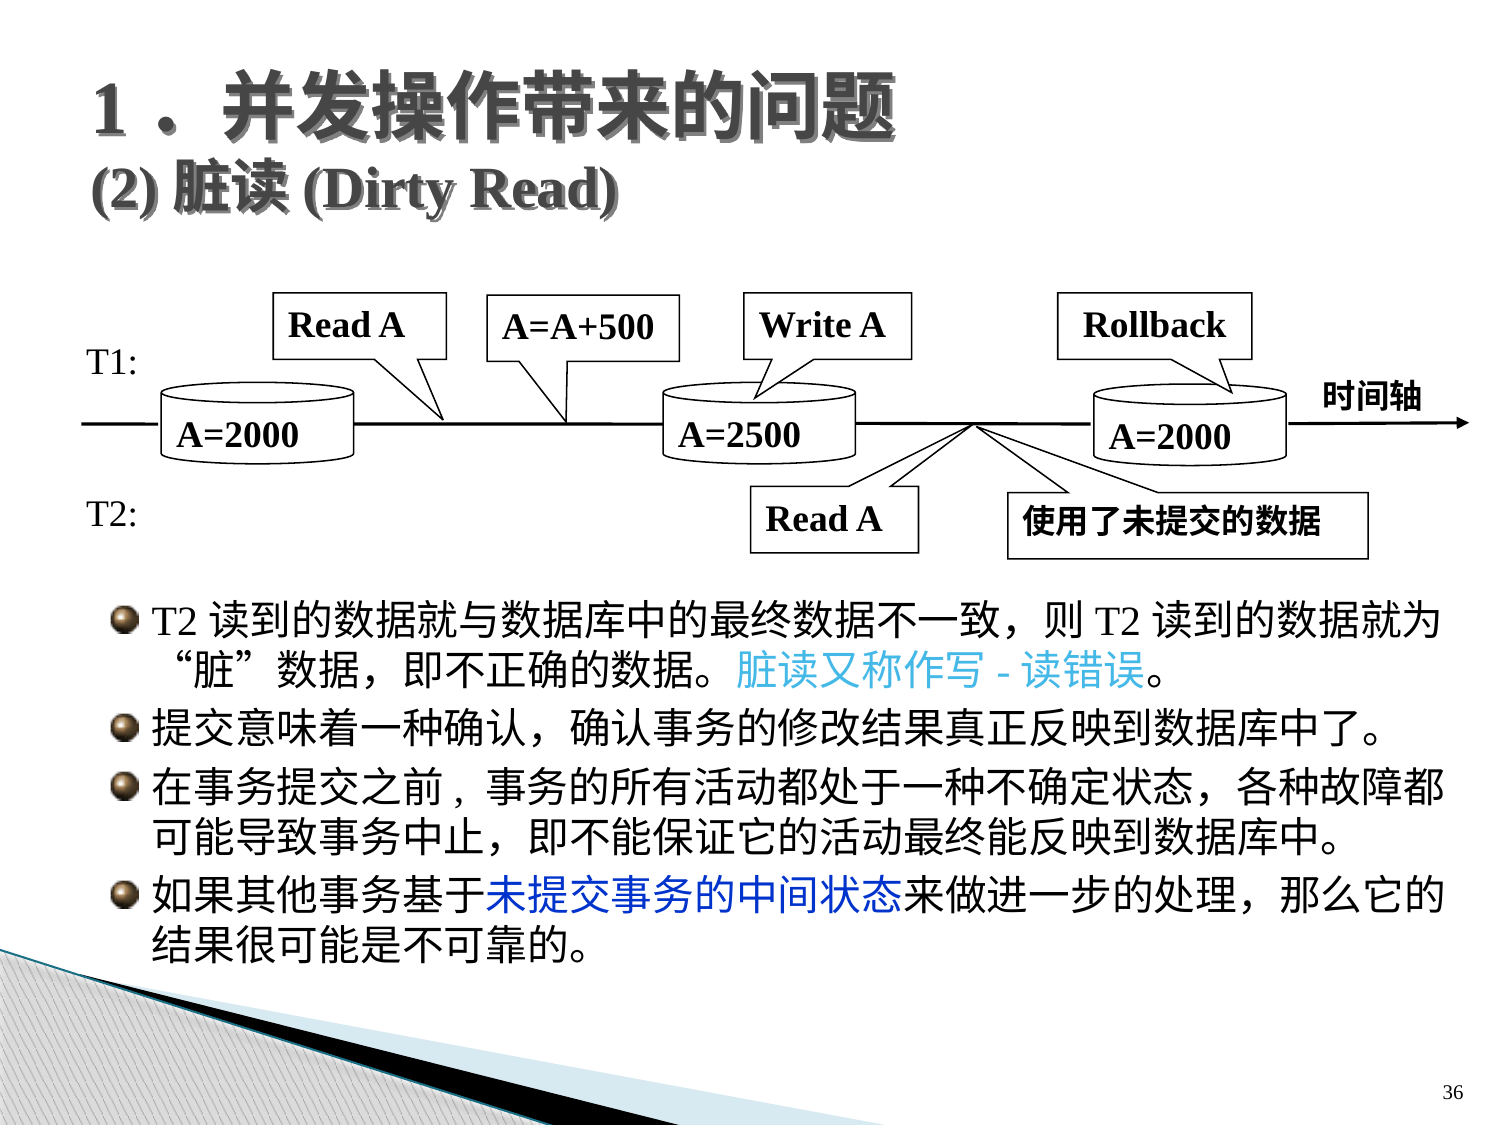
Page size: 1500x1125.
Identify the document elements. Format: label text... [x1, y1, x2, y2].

picture [109, 712, 139, 742]
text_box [69, 292, 1470, 560]
picture [109, 770, 139, 801]
title 1．并发操作带来的问题 (2)脏读(Dirty Read) [75, 45, 1425, 233]
list T2读到的数据就与数据库中的最终数据不一致，则T2读到的数据就为“脏”数据，即不正确的数据。脏读又称作写-读错误。 提交意味着一种确认，确认事务的修改结果真正反映到数据库中了。 在事务提交之前, 事务的所有活动都处于一种不确定状态，各种故障都可能导致事务中止，即不能保证它的活动最终能反映到数据库中。 如果其他事务基于未提交事务的中间状态来做进一步的处理，那么它的结果很可能是不可靠的。 [76, 586, 1470, 988]
picture [109, 604, 139, 634]
slide_number 36 [1418, 1051, 1479, 1112]
picture [109, 879, 139, 909]
